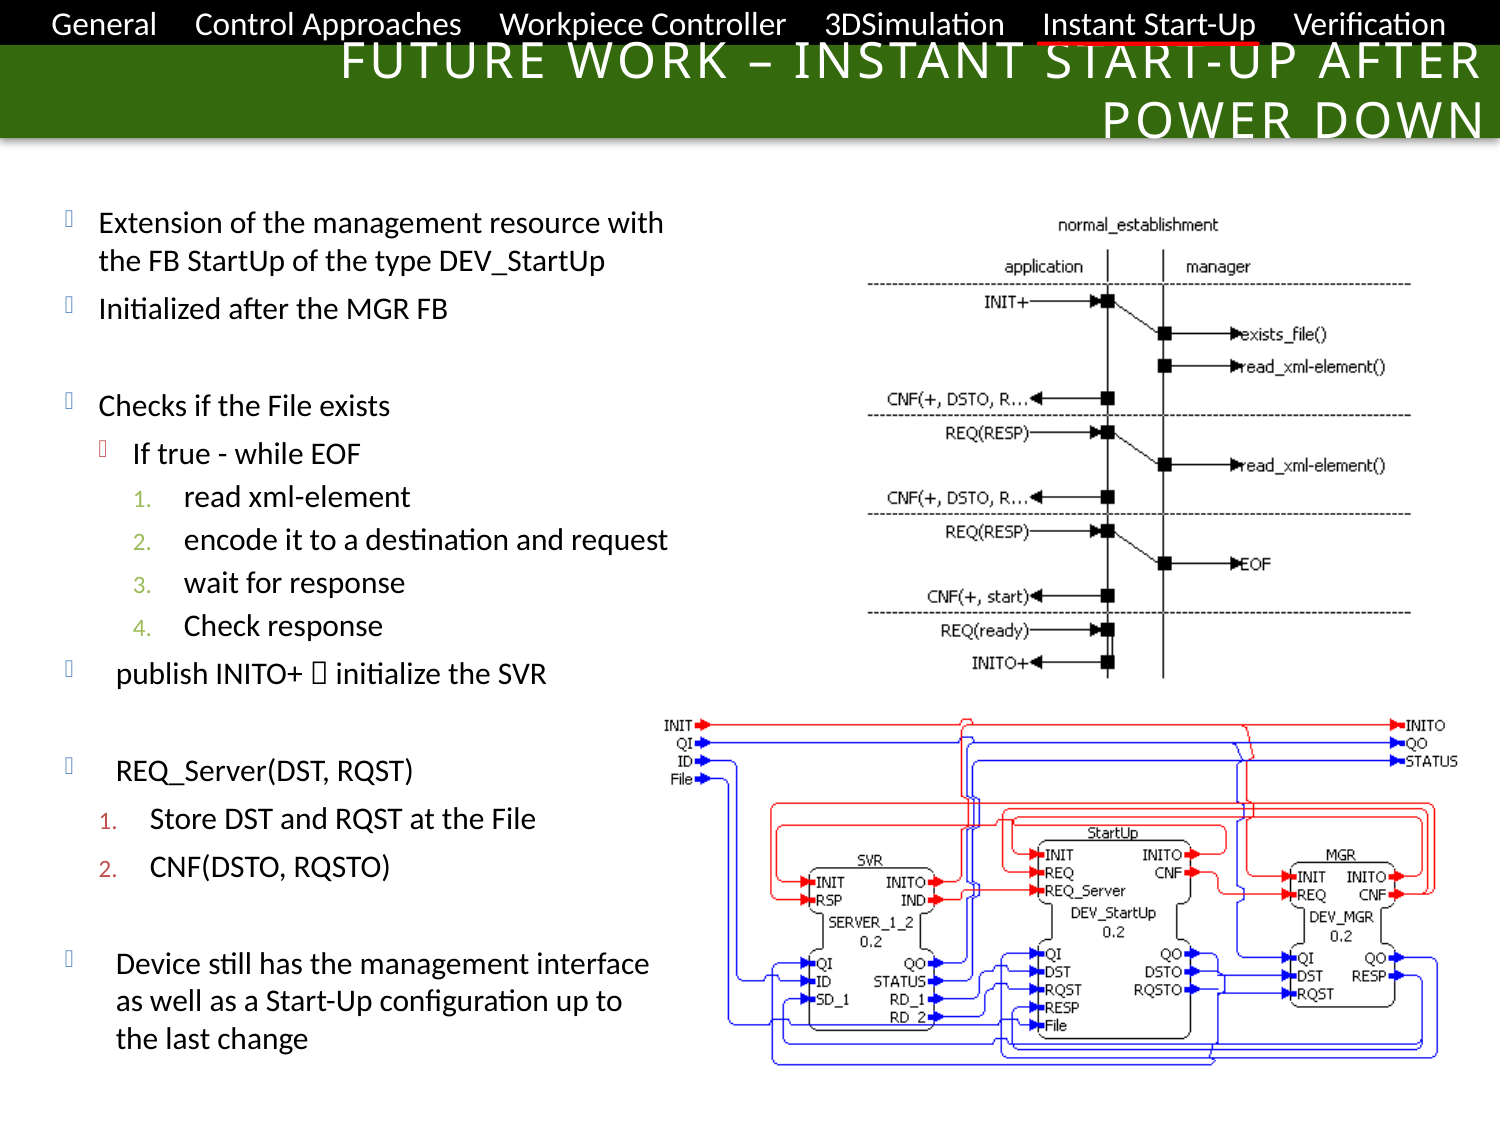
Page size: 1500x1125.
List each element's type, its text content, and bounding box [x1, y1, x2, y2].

list Extension of the management resource with the FB StartUp of the type DEV_StartUp Initialized after the MGR FB Checks if the File exists If true - while EOF read xml-element encode it to a destination and request wait for response Check response publish INITO+  initialize the SVR REQ_Server(DST, RQST) Store DST and RQST at the File CNF(DSTO, RQSTO) Device still has the management interface as well as a Start-Up configuration up to the last change [49, 194, 688, 1125]
title Future Work – Instant Start-Up after Power Down [124, 42, 1500, 135]
picture [658, 716, 1472, 1078]
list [862, 208, 1429, 694]
